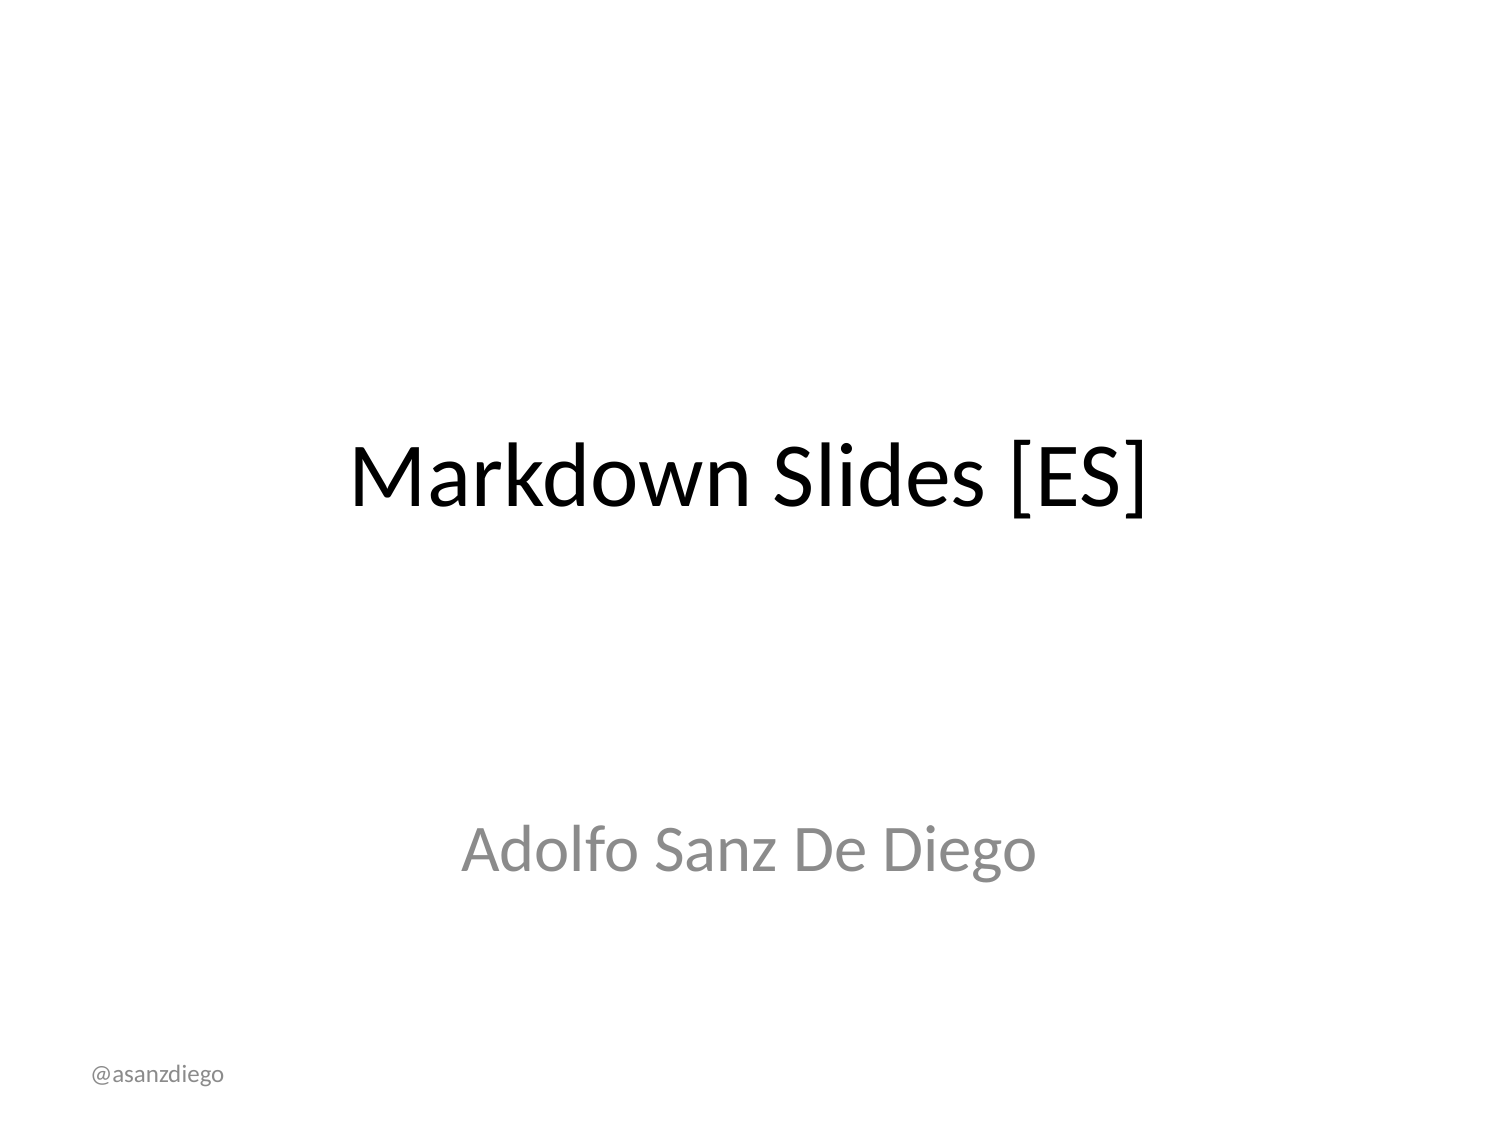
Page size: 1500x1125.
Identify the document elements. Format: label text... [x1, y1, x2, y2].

slide_number @asanzdiego [75, 1042, 425, 1103]
subtitle Adolfo Sanz De Diego [225, 637, 1275, 925]
title Markdown Slides [ES] [112, 349, 1388, 591]
